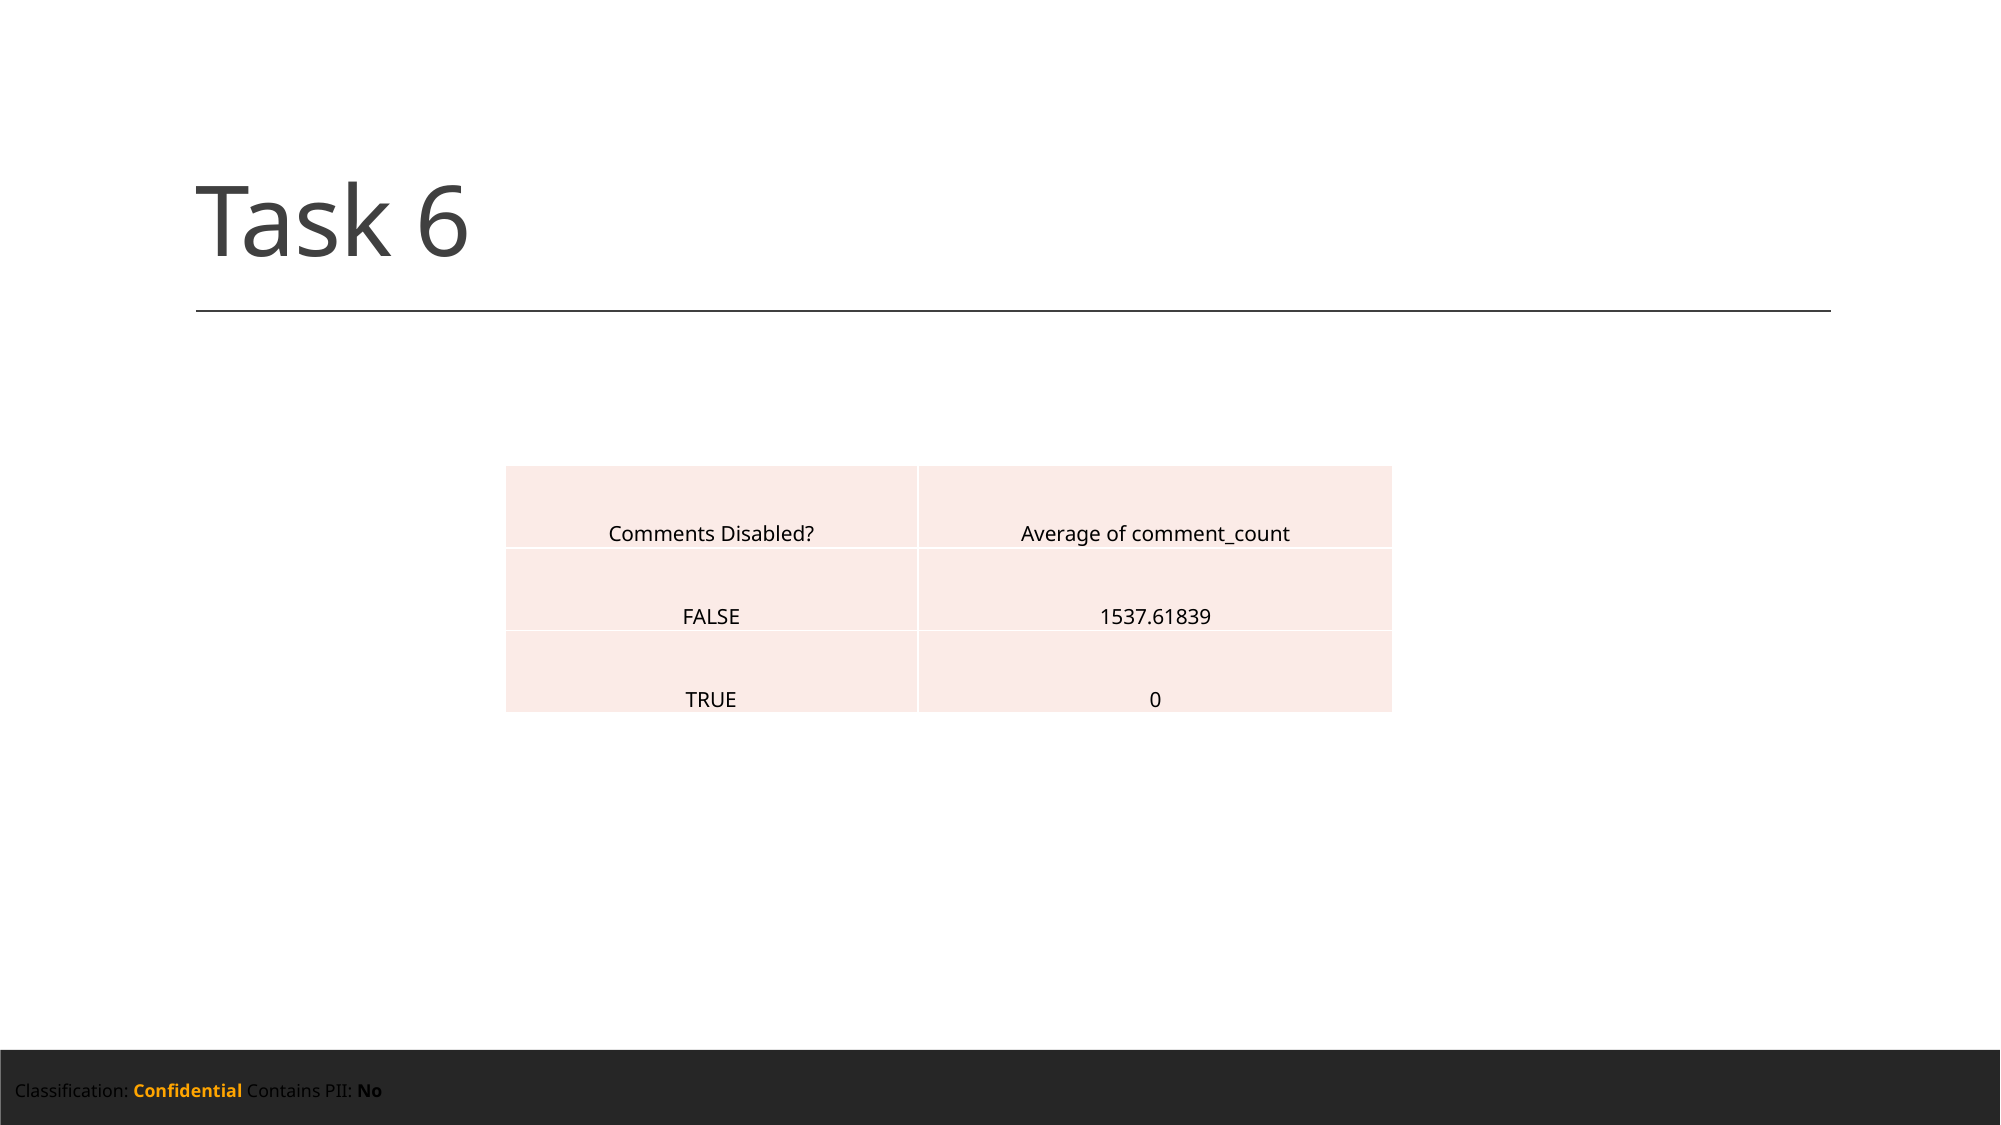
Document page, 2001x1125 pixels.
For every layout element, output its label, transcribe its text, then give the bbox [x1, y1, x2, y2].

table_cell 1537.61839 [919, 549, 1392, 630]
table_cell 0 [919, 631, 1392, 712]
table_header Comments Disabled? [506, 466, 917, 547]
table_cell FALSE [506, 549, 917, 630]
title Task 6 [180, 47, 1830, 285]
table_cell TRUE [506, 631, 917, 712]
table_header Average of comment_count [919, 466, 1392, 547]
